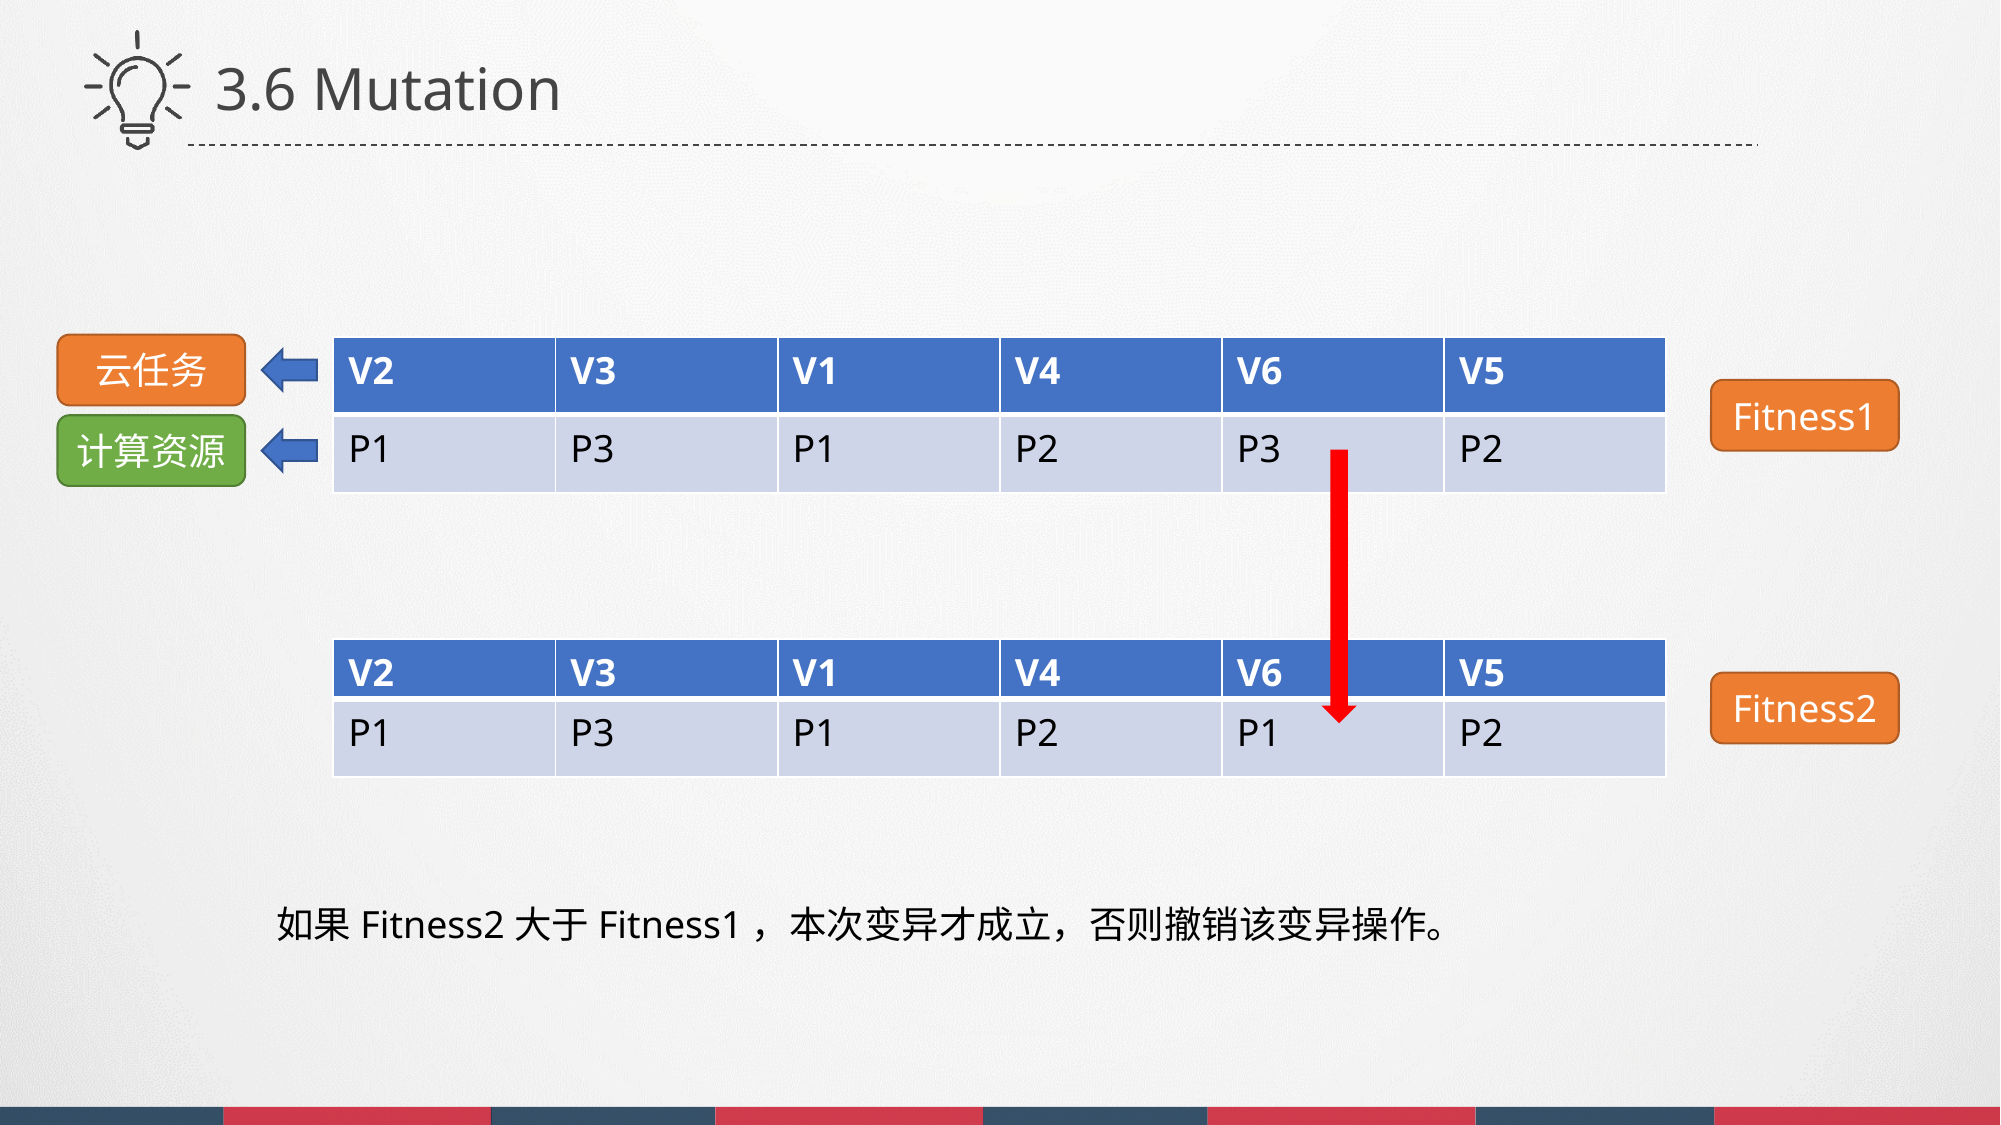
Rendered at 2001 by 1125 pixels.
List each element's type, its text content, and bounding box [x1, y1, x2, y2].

text_box [260, 346, 318, 394]
text_box [260, 427, 318, 474]
table_header V3 [556, 640, 777, 696]
table_header V3 [556, 338, 777, 412]
text_box 云任务 [56, 333, 247, 407]
text_box 3.6 Mutation [215, 51, 814, 122]
table_header V2 [334, 640, 555, 696]
table_cell P2 [1445, 702, 1665, 776]
table_header V4 [1001, 338, 1221, 412]
text_box [1321, 449, 1357, 724]
table_header V1 [779, 640, 999, 696]
text_box Fitness2 [1709, 671, 1900, 745]
table_header V5 [1445, 338, 1665, 412]
table_cell P2 [1445, 417, 1665, 492]
table_cell P3 [556, 417, 777, 492]
table_cell P1 [779, 417, 999, 492]
table_header V2 [334, 338, 555, 412]
table_cell P2 [1001, 417, 1221, 492]
table_header V5 [1445, 640, 1665, 696]
table_header V1 [779, 338, 999, 412]
table_cell P3 [1223, 417, 1443, 492]
text_box Fitness1 [1709, 378, 1900, 452]
table_cell P1 [334, 417, 555, 492]
table_cell P2 [1001, 702, 1221, 776]
table_header V6 [1223, 640, 1330, 696]
table_header V4 [1001, 640, 1221, 696]
text_box 计算资源 [56, 414, 247, 487]
table_header V6 [1223, 338, 1443, 412]
table_cell P1 [334, 702, 555, 776]
table_cell P3 [556, 702, 777, 776]
table_cell P1 [1223, 702, 1443, 776]
table_cell P1 [779, 702, 999, 776]
text_box 如果Fitness2大于Fitness1，本次变异才成立，否则撤销该变异操作。 [261, 893, 1725, 954]
picture [0, 0, 2000, 1106]
table_header V6 [1348, 640, 1443, 696]
